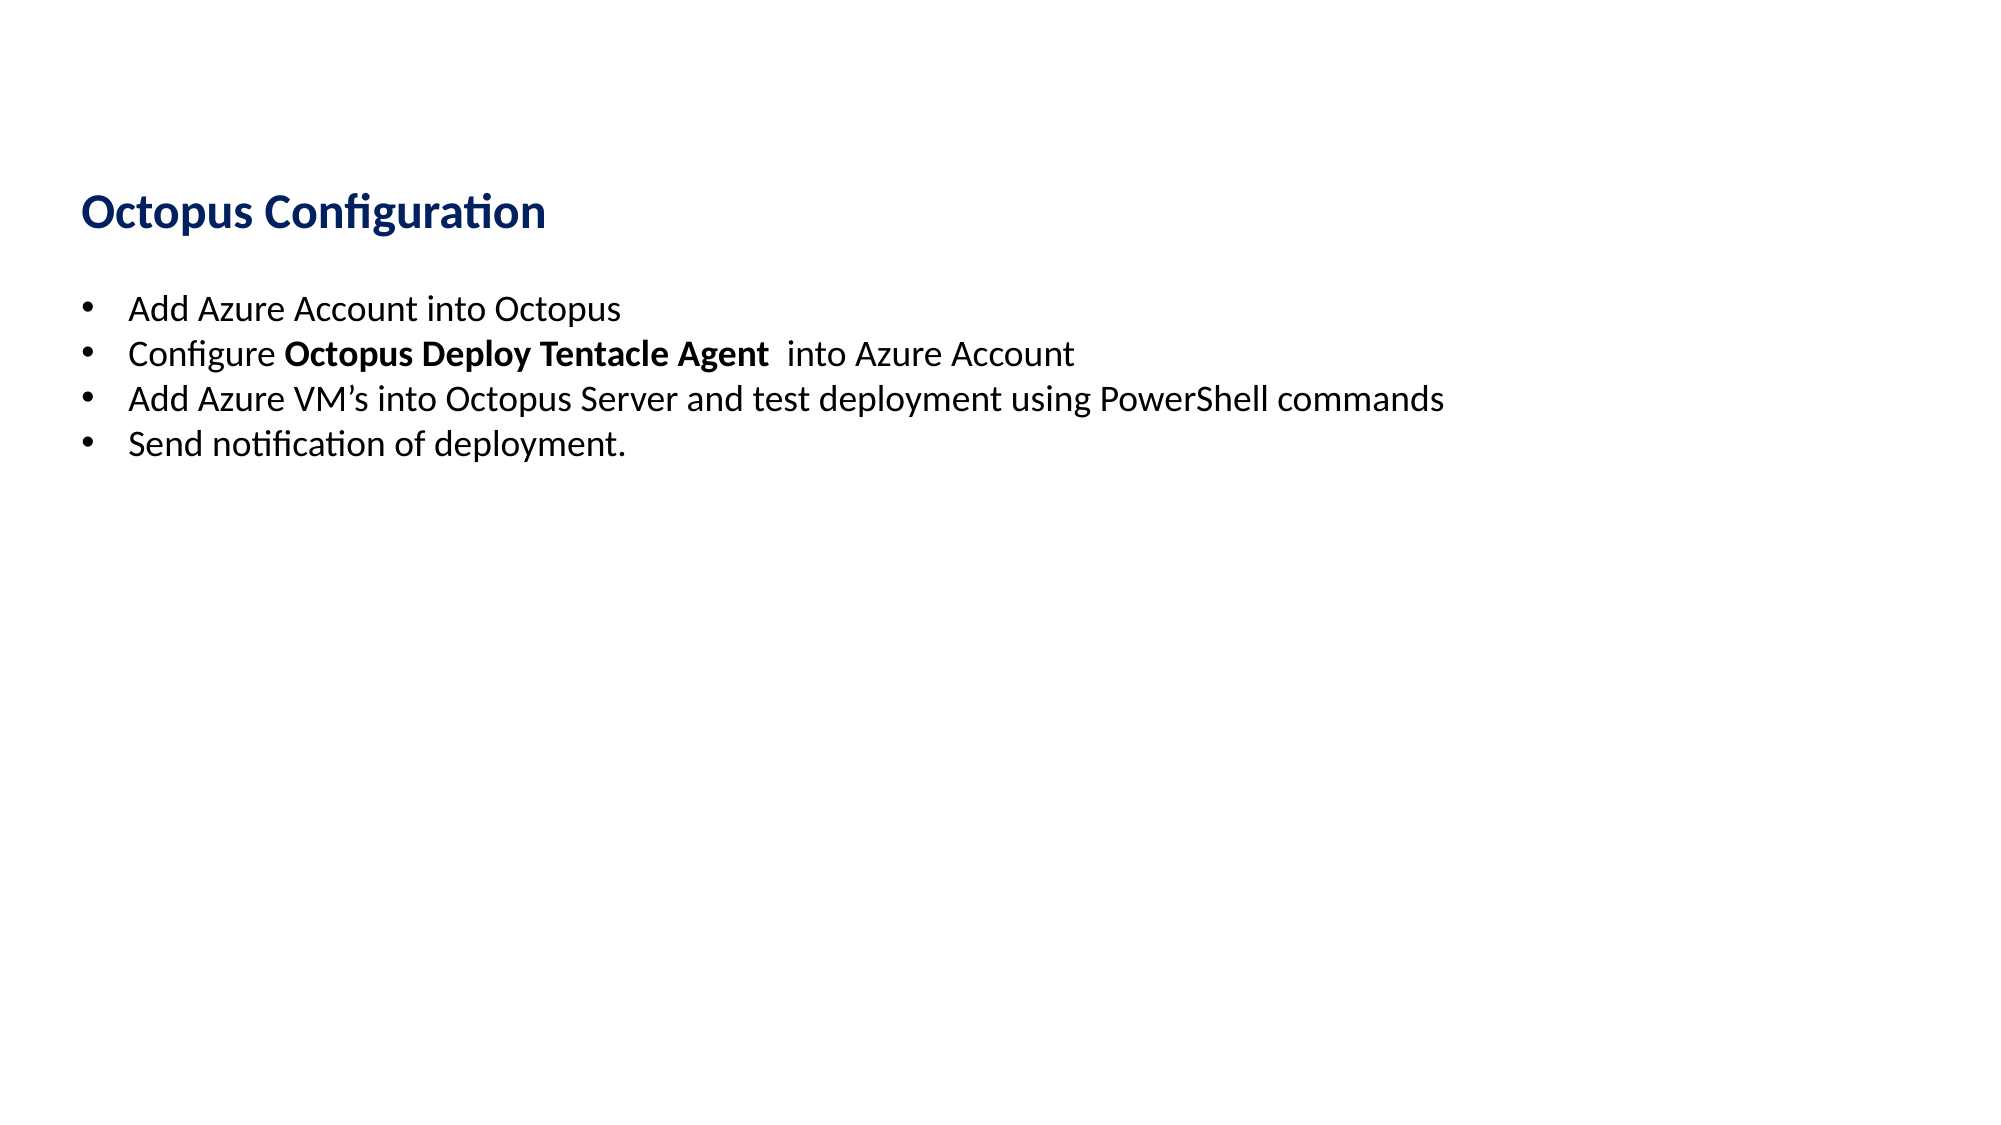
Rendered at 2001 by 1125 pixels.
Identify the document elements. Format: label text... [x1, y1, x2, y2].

text_box Octopus Configuration Add Azure Account into Octopus Configure Octopus Deploy Tentacle Agent into Azure Account Add Azure VM’s into Octopus Server and test deployment using PowerShell commands Send notification of deployment. [66, 126, 1893, 472]
